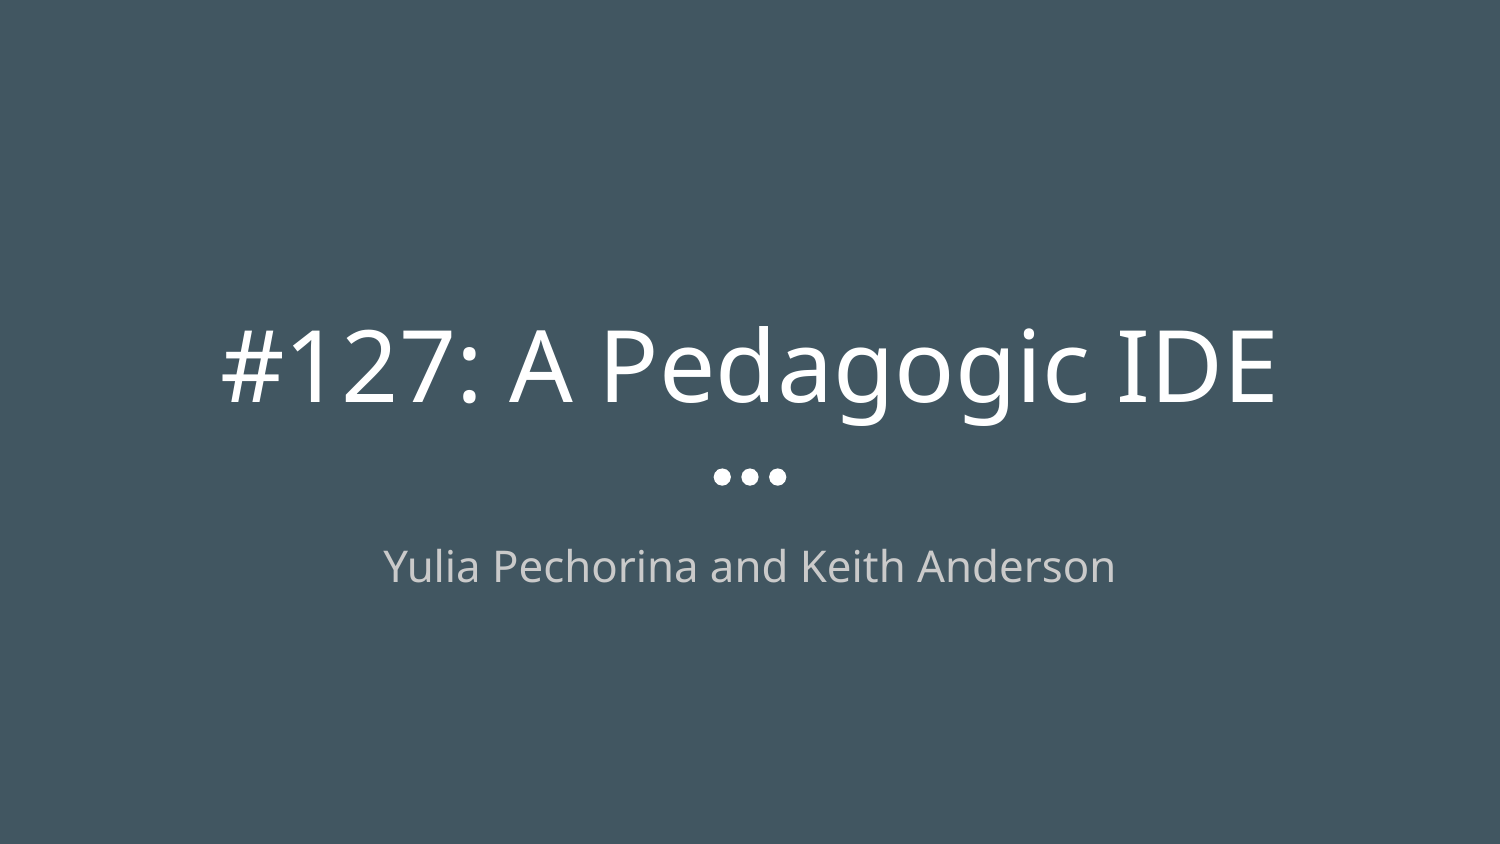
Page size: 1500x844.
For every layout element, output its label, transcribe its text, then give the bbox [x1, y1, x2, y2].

title #127: A Pedagogic IDE [110, 162, 1390, 447]
subtitle Yulia Pechorina and Keith Anderson [110, 520, 1390, 651]
